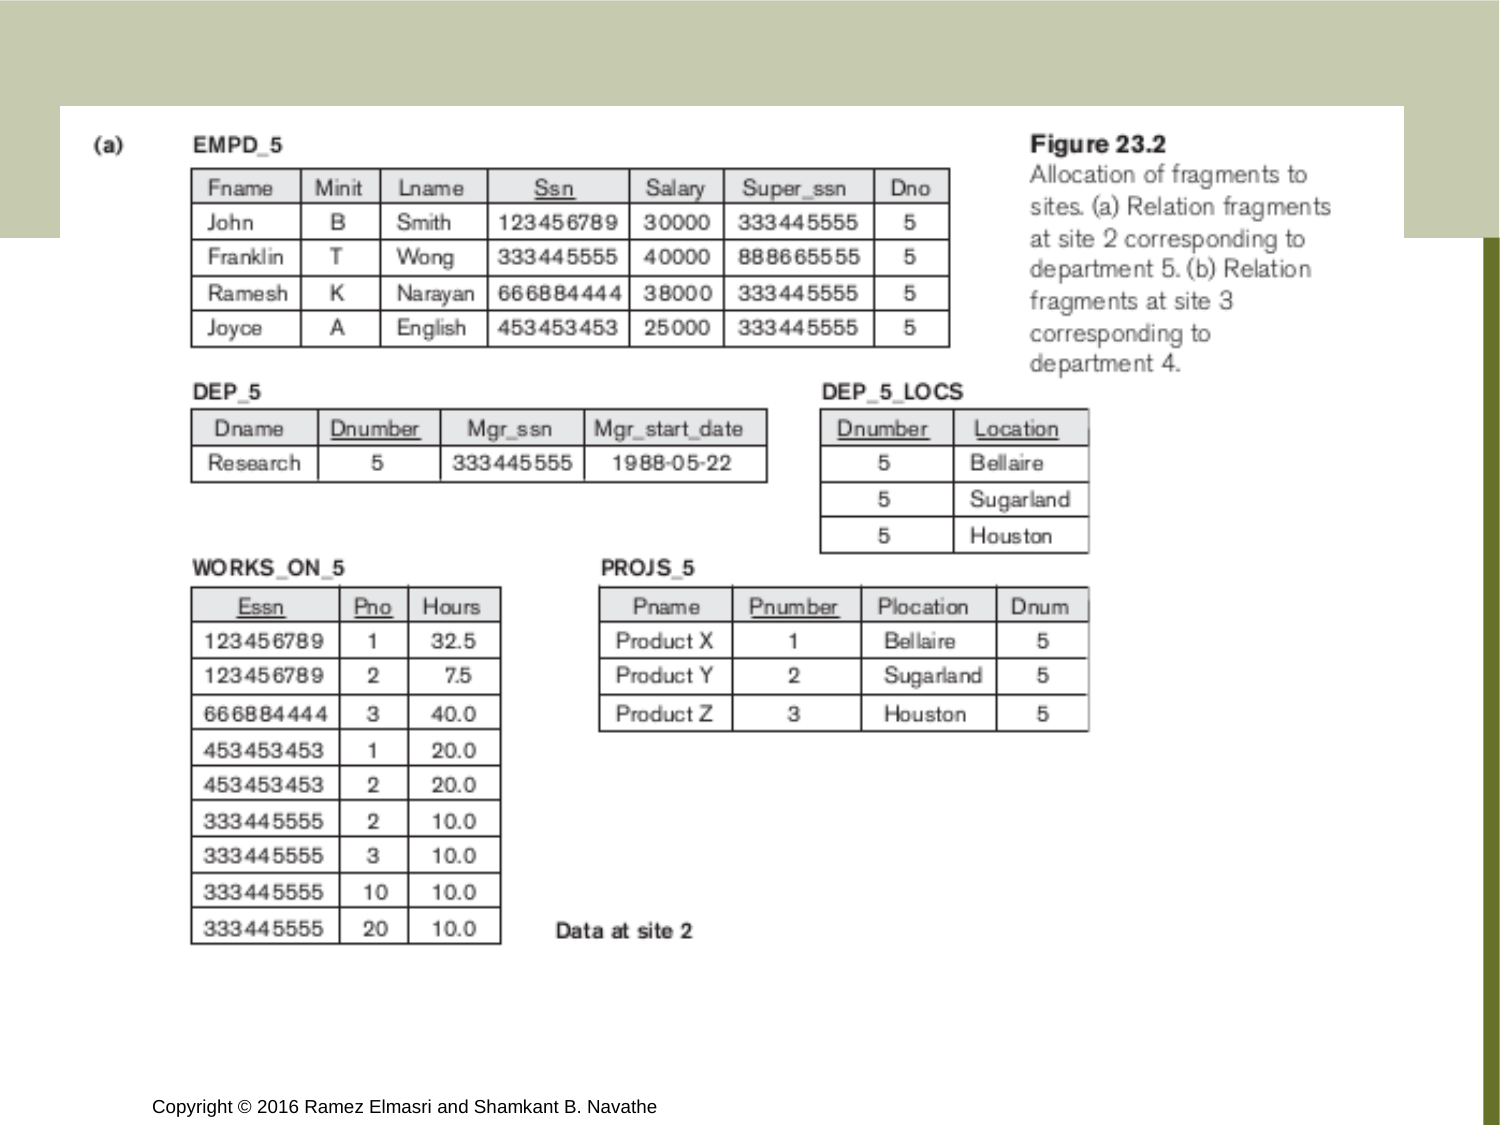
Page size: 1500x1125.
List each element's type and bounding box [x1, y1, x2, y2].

picture [60, 105, 1404, 969]
